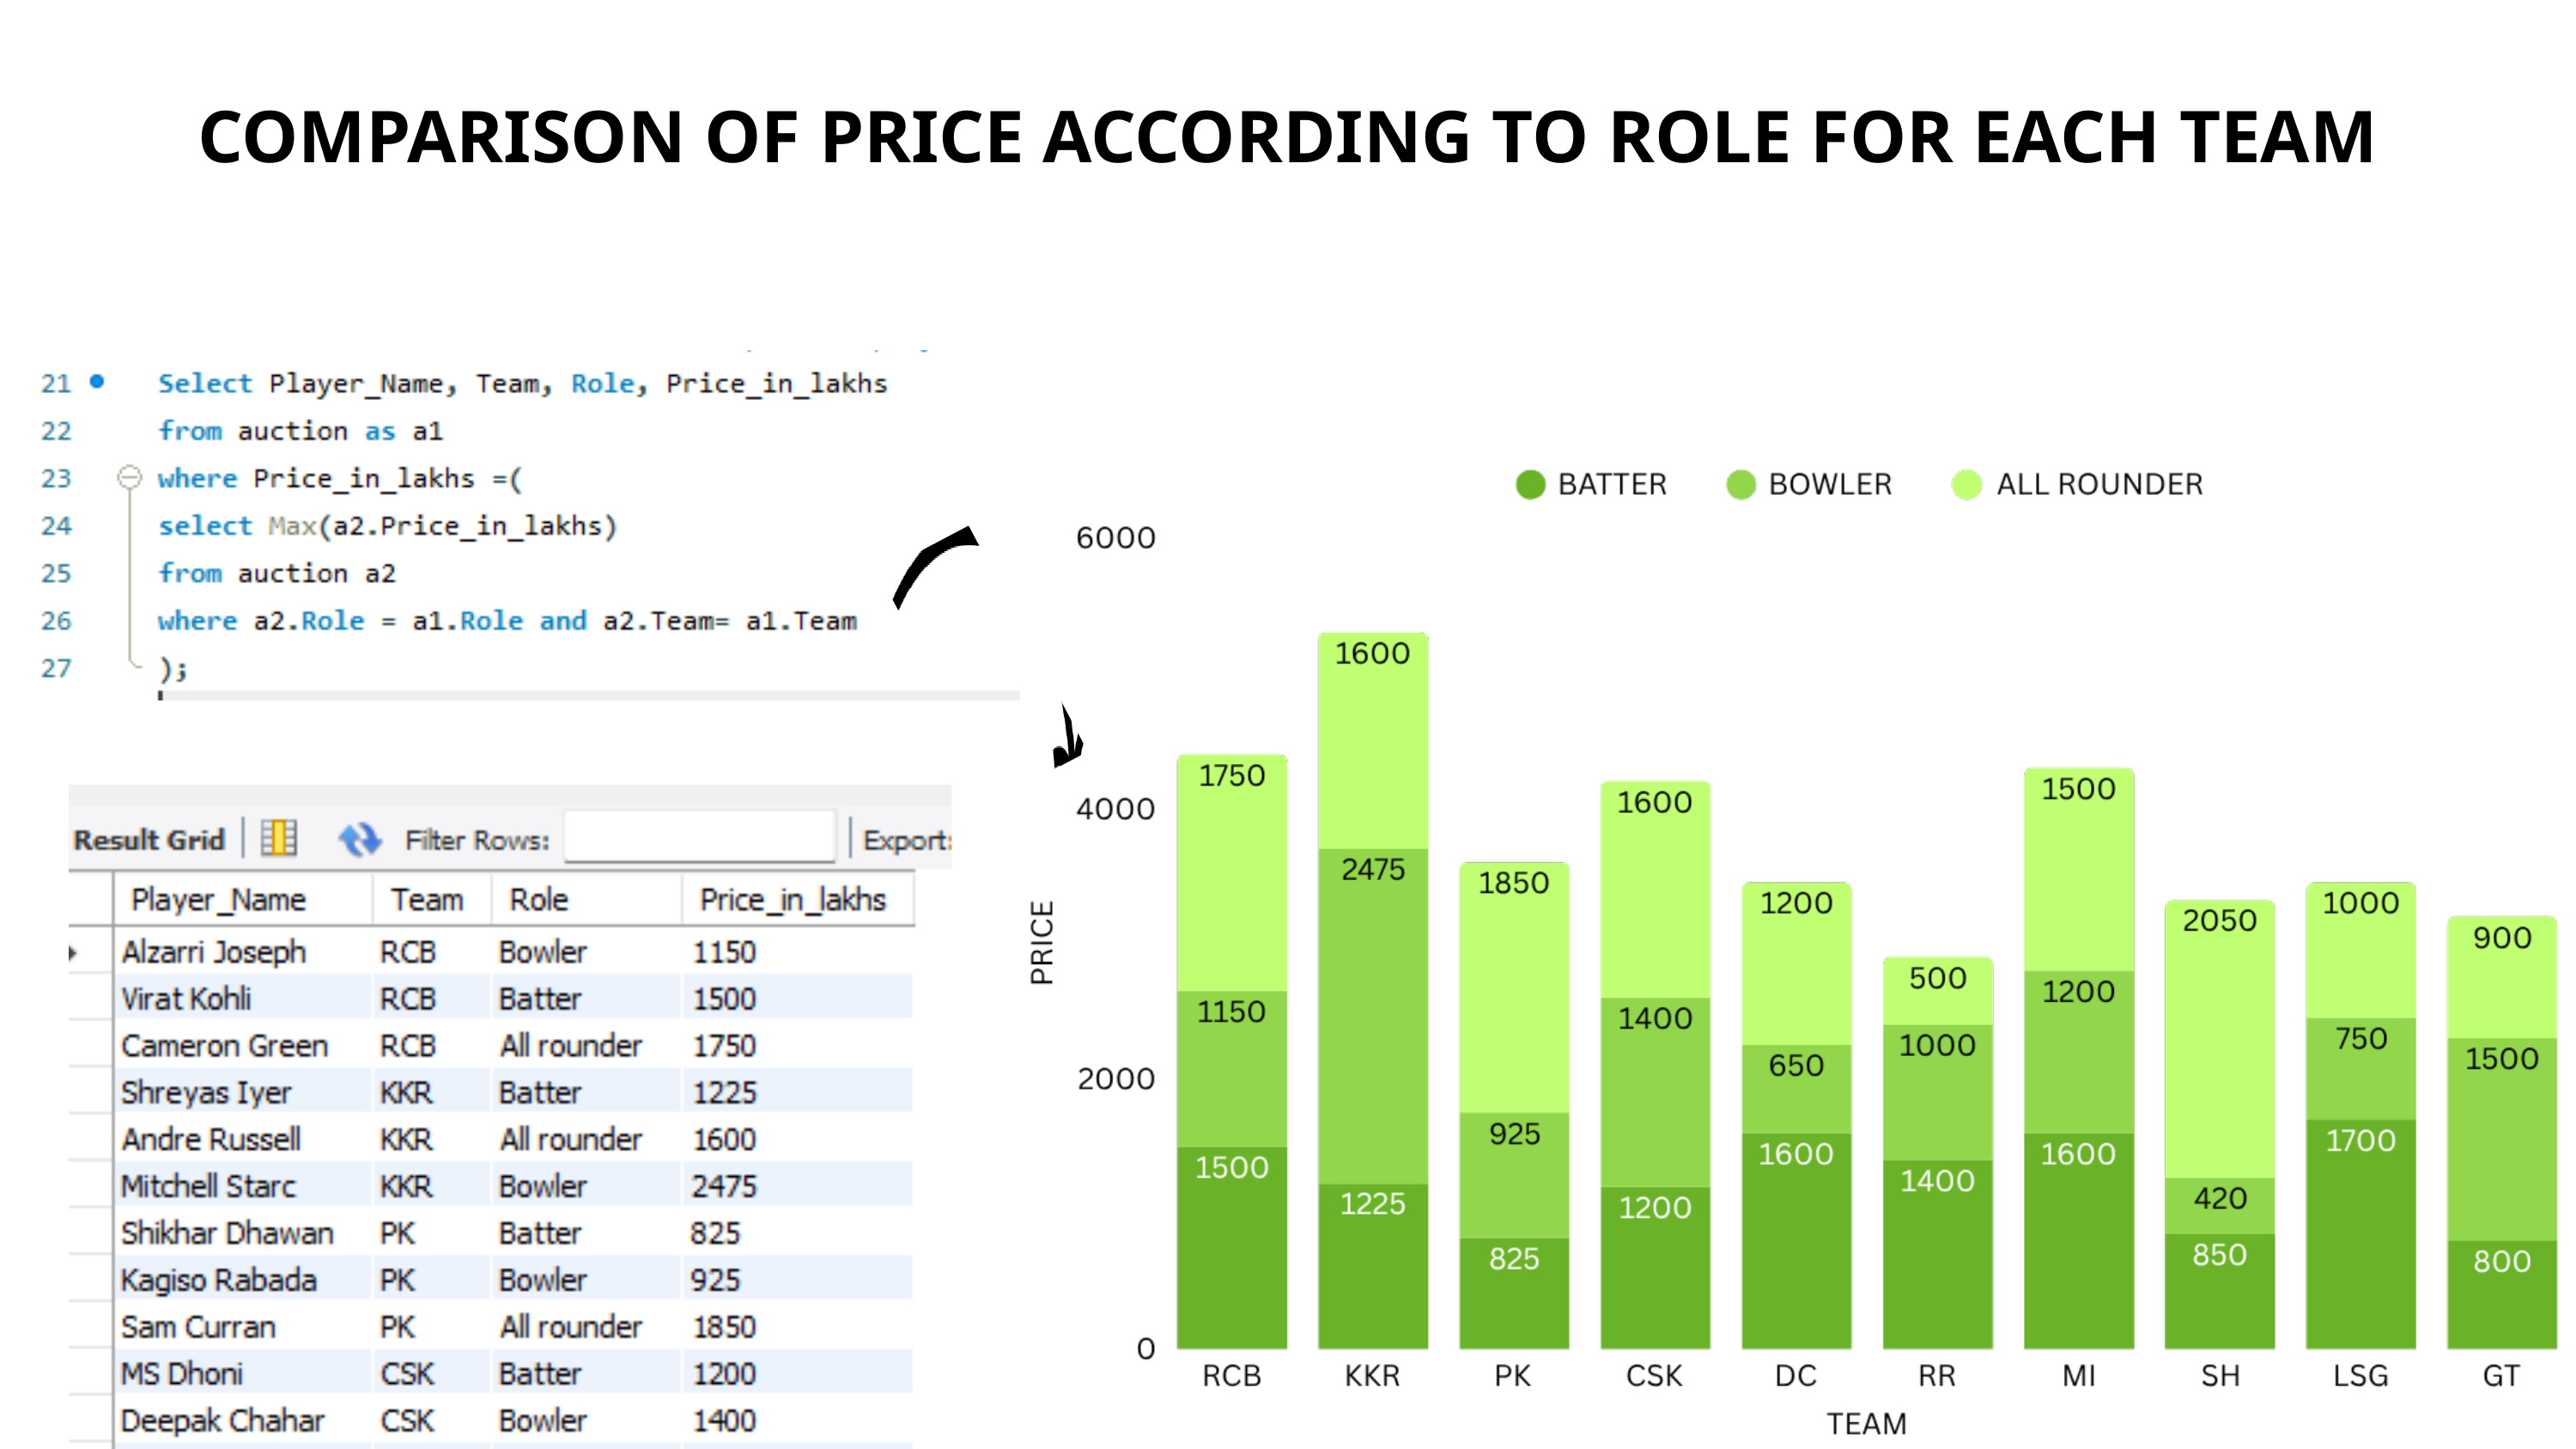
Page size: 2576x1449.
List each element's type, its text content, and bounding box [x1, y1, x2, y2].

text_box [0, 350, 850, 701]
text_box [69, 785, 850, 1449]
text_box COMPARISON OF PRICE ACCORDING TO ROLE FOR EACH TEAM [185, 76, 2391, 178]
picture [855, 280, 2576, 1449]
